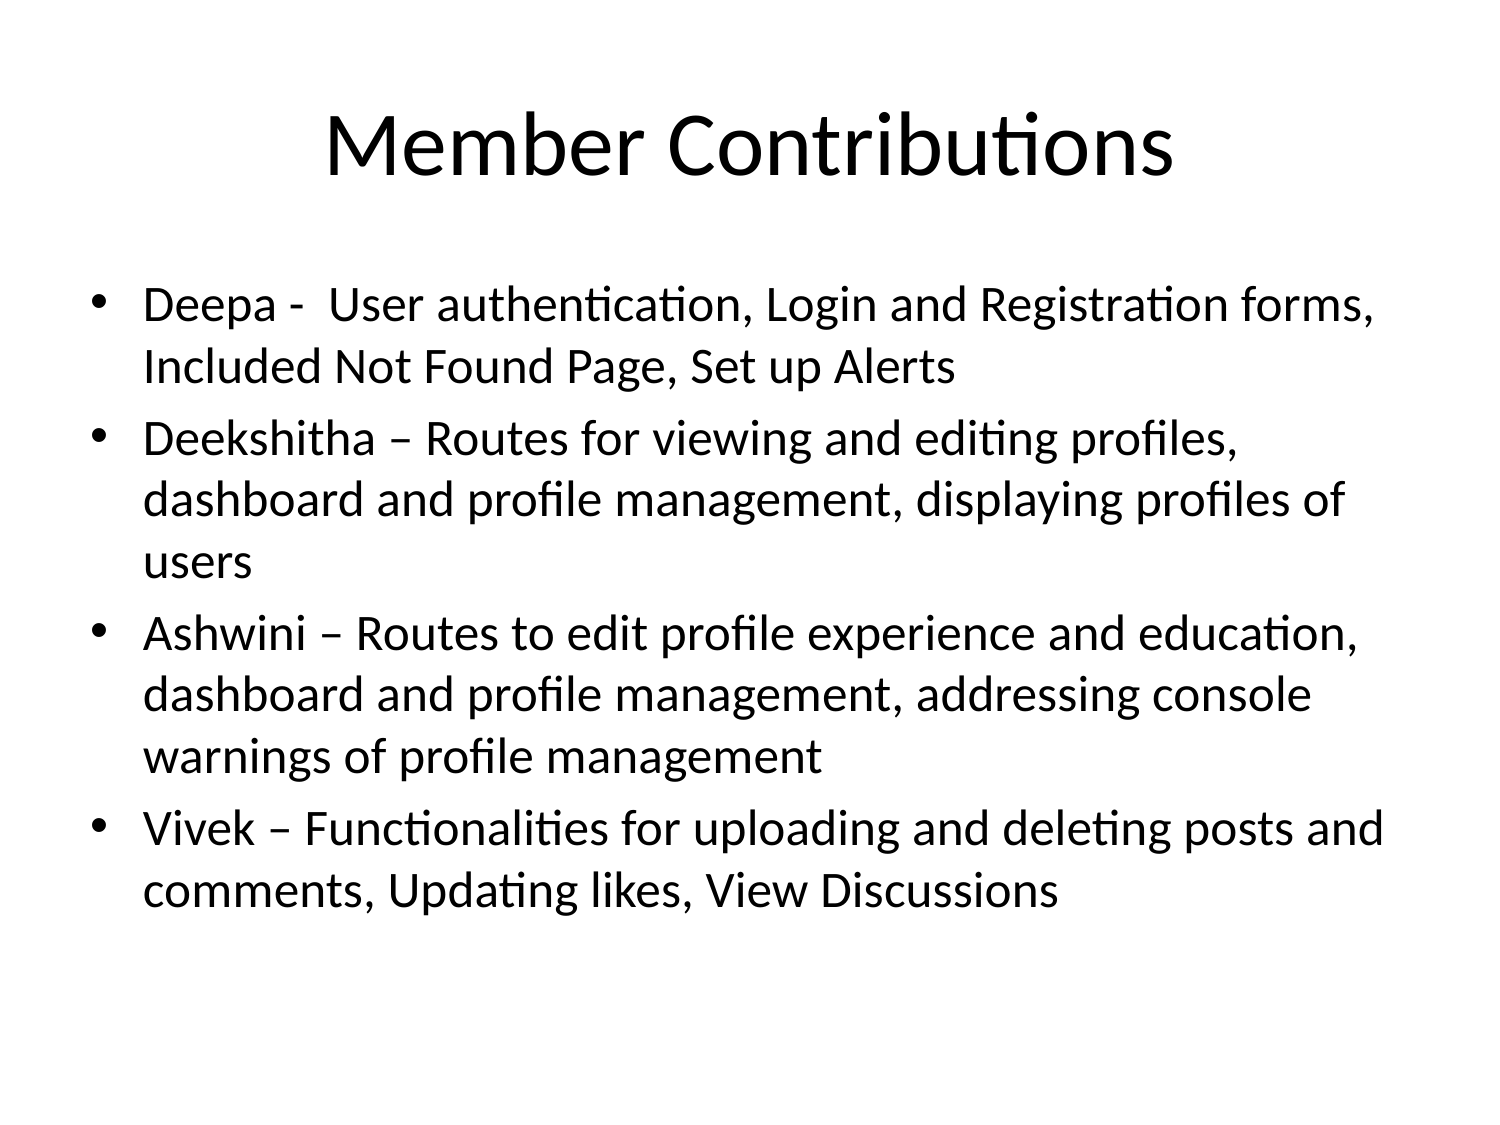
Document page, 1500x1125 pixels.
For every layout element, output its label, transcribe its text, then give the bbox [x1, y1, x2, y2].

title Member Contributions [75, 45, 1425, 233]
list Deepa - User authentication, Login and Registration forms, Included Not Found Page, Set up Alerts Deekshitha – Routes for viewing and editing profiles, dashboard and profile management, displaying profiles of users Ashwini – Routes to edit profile experience and education, dashboard and profile management, addressing console warnings of profile management Vivek – Functionalities for uploading and deleting posts and comments, Updating likes, View Discussions [75, 262, 1425, 925]
